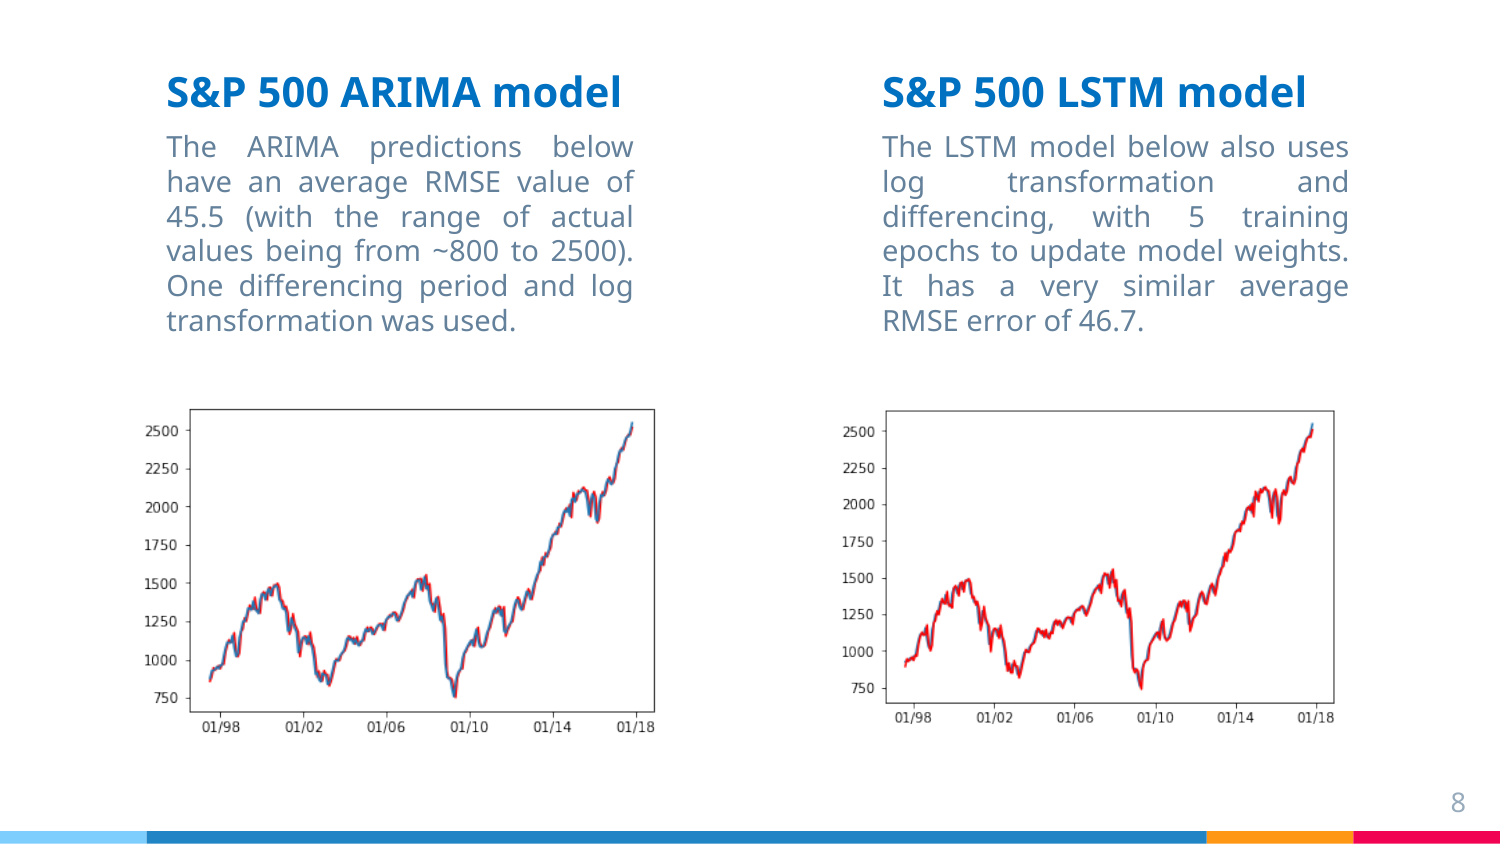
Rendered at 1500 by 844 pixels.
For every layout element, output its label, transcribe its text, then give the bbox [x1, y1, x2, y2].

list S&P 500 LSTM model The LSTM model below also uses log transformation and differencing, with 5 training epochs to update model weights. It has a very similar average RMSE error of 46.7. [850, 50, 1366, 662]
list S&P 500 ARIMA model The ARIMA predictions below have an average RMSE value of 45.5 (with the range of actual values being from ~800 to 2500). One differencing period and log transformation was used. [134, 50, 650, 395]
picture [134, 395, 669, 746]
slide_number 8 [1391, 770, 1482, 822]
picture [831, 397, 1347, 735]
